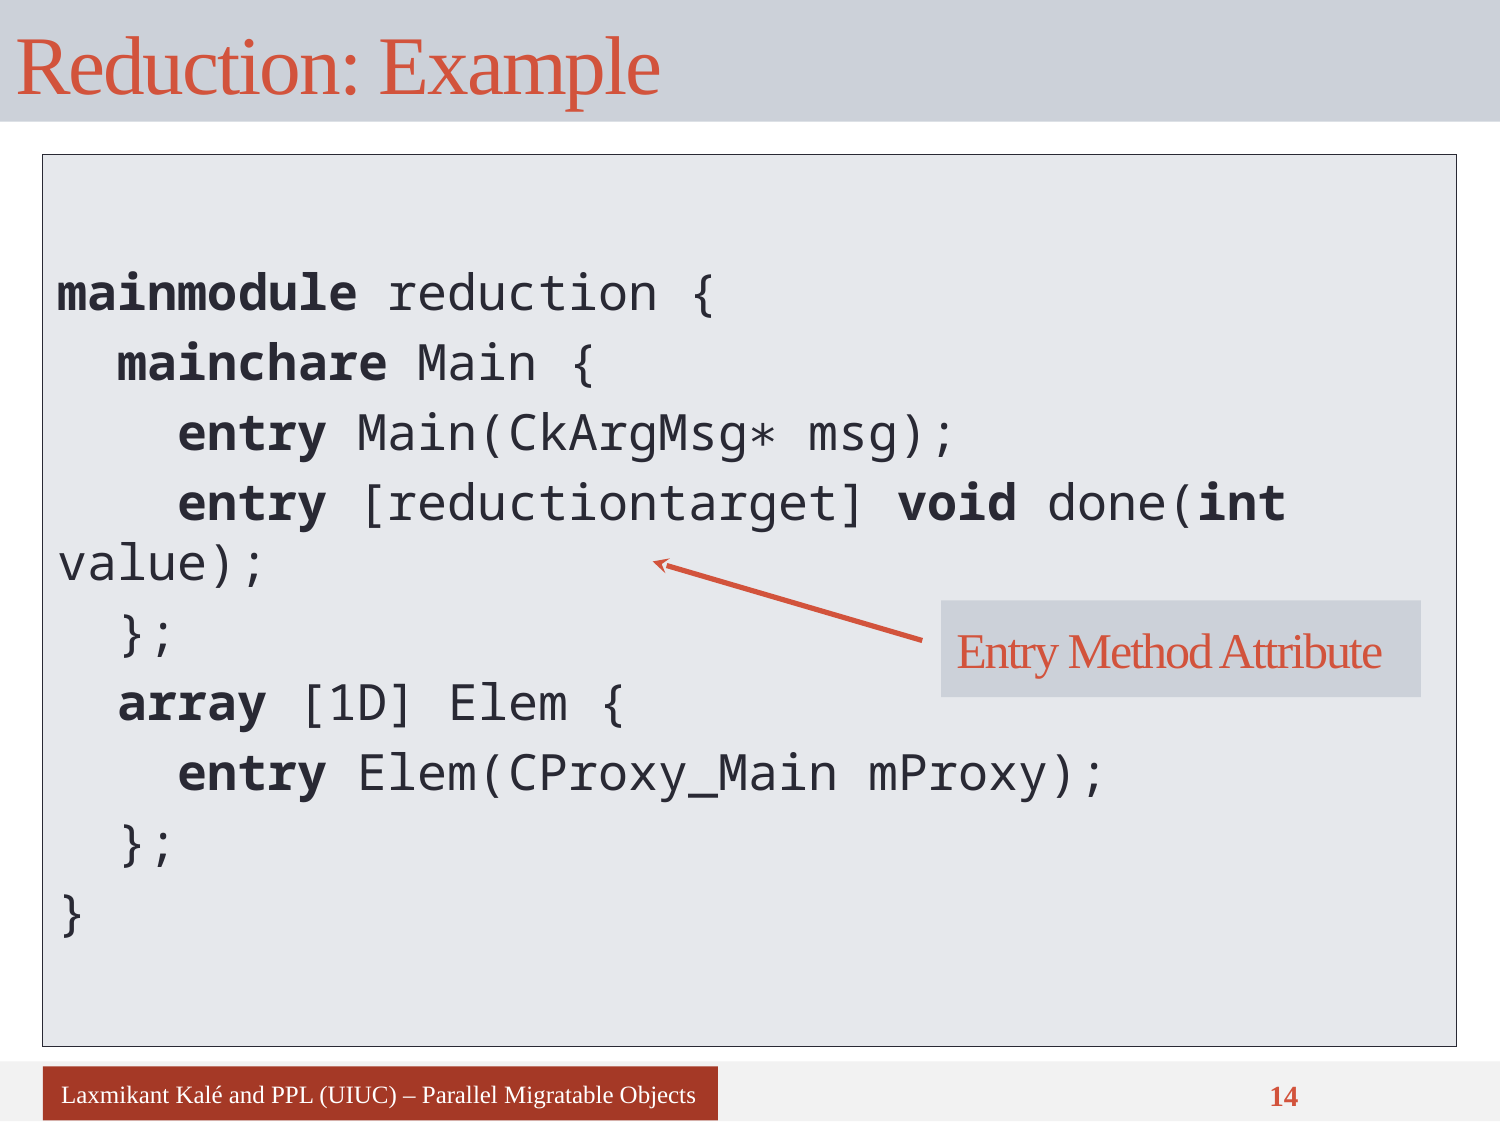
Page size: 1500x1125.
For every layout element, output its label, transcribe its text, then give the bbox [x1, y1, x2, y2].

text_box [652, 561, 923, 641]
text_box Entry Method Attribute [941, 600, 1421, 698]
title Reduction: Example [0, 0, 1500, 122]
slide_number 14 [1254, 1067, 1457, 1122]
list mainmodule reduction { mainchare Main { entry Main(CkArgMsg∗ msg); entry [reductiontarget] void done(int value); }; array [1D] Elem { entry Elem(CProxy_Main mProxy); }; } [42, 154, 1457, 1047]
footer Laxmikant Kalé and PPL (UIUC) – Parallel Migratable Objects [42, 1066, 718, 1121]
